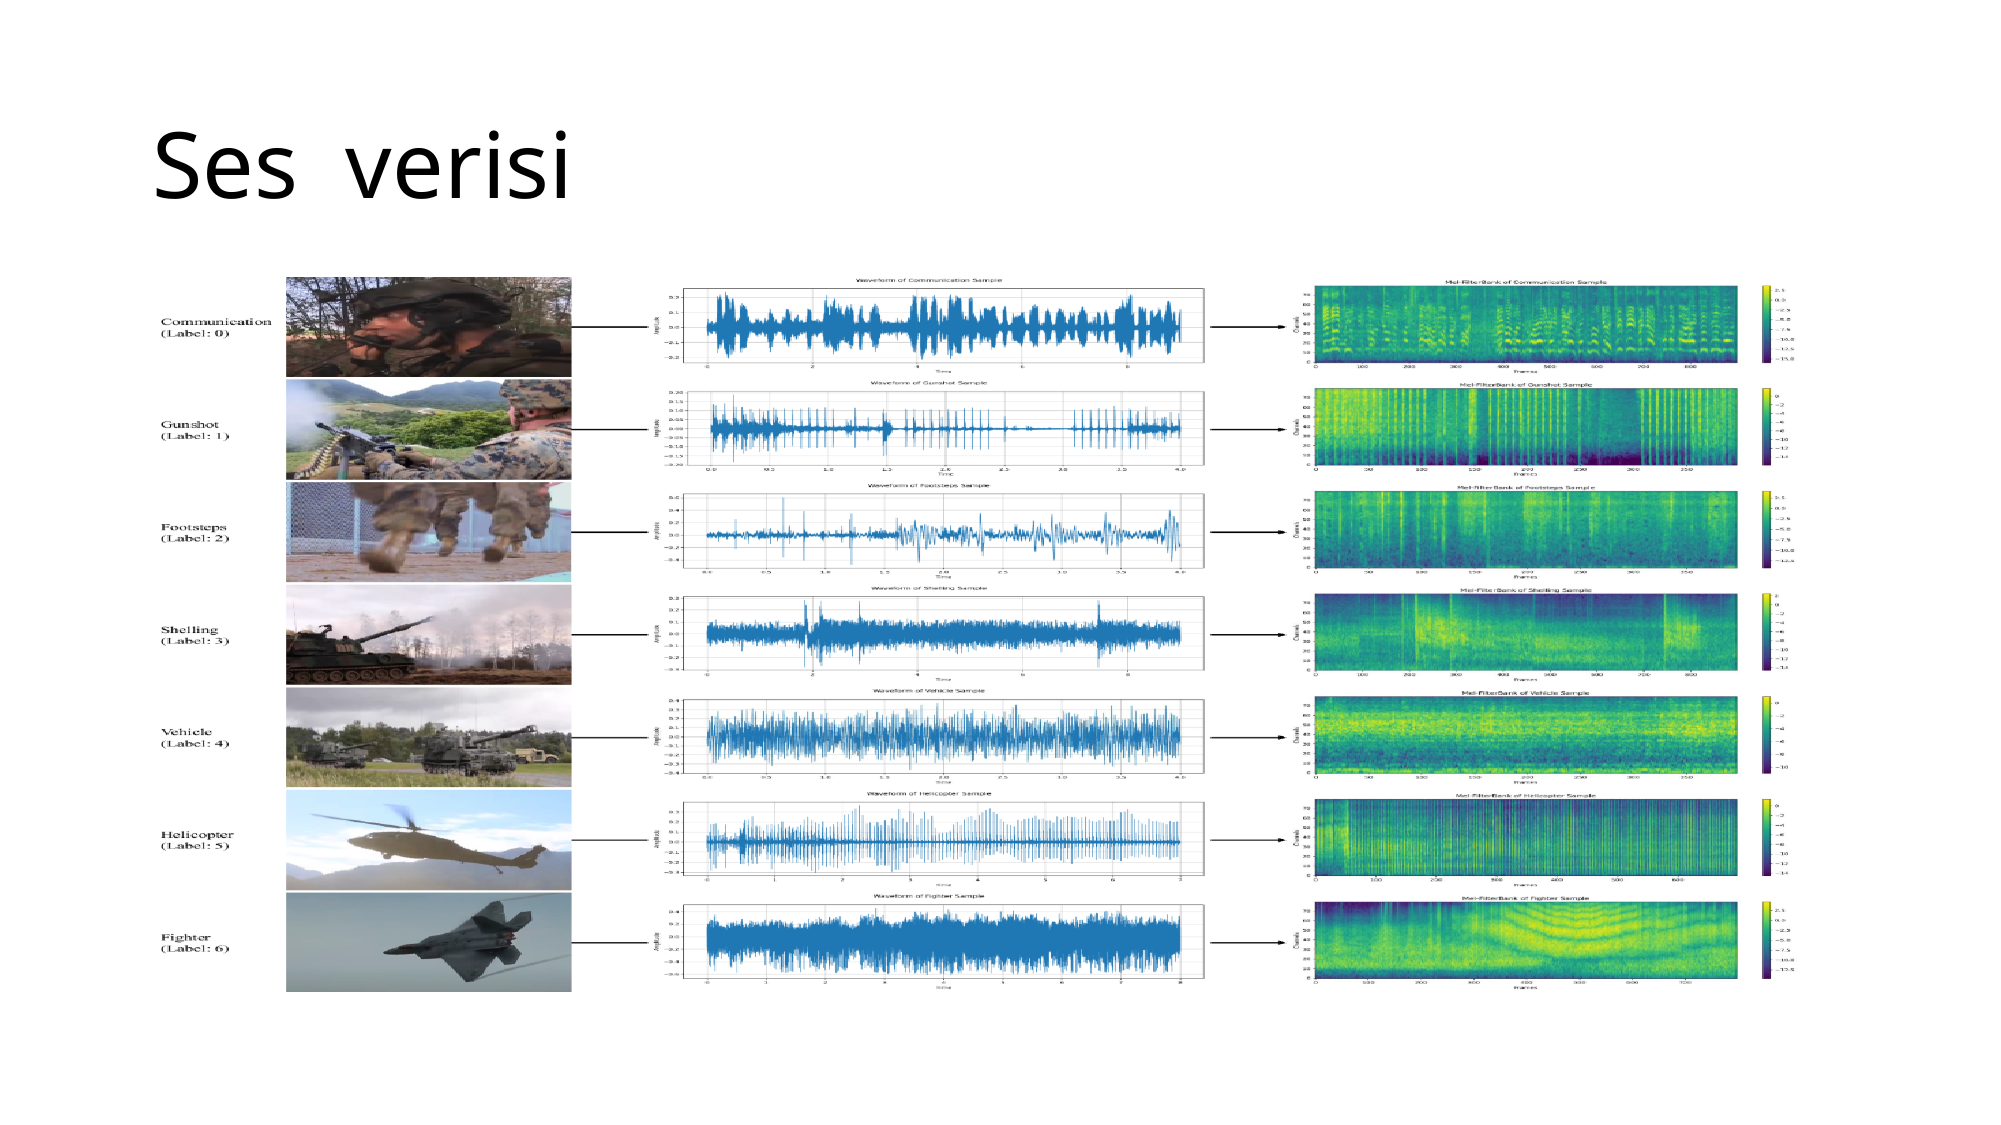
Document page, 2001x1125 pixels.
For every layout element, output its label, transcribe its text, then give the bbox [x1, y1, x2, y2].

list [161, 276, 1798, 992]
title Ses verisi [137, 59, 1863, 278]
